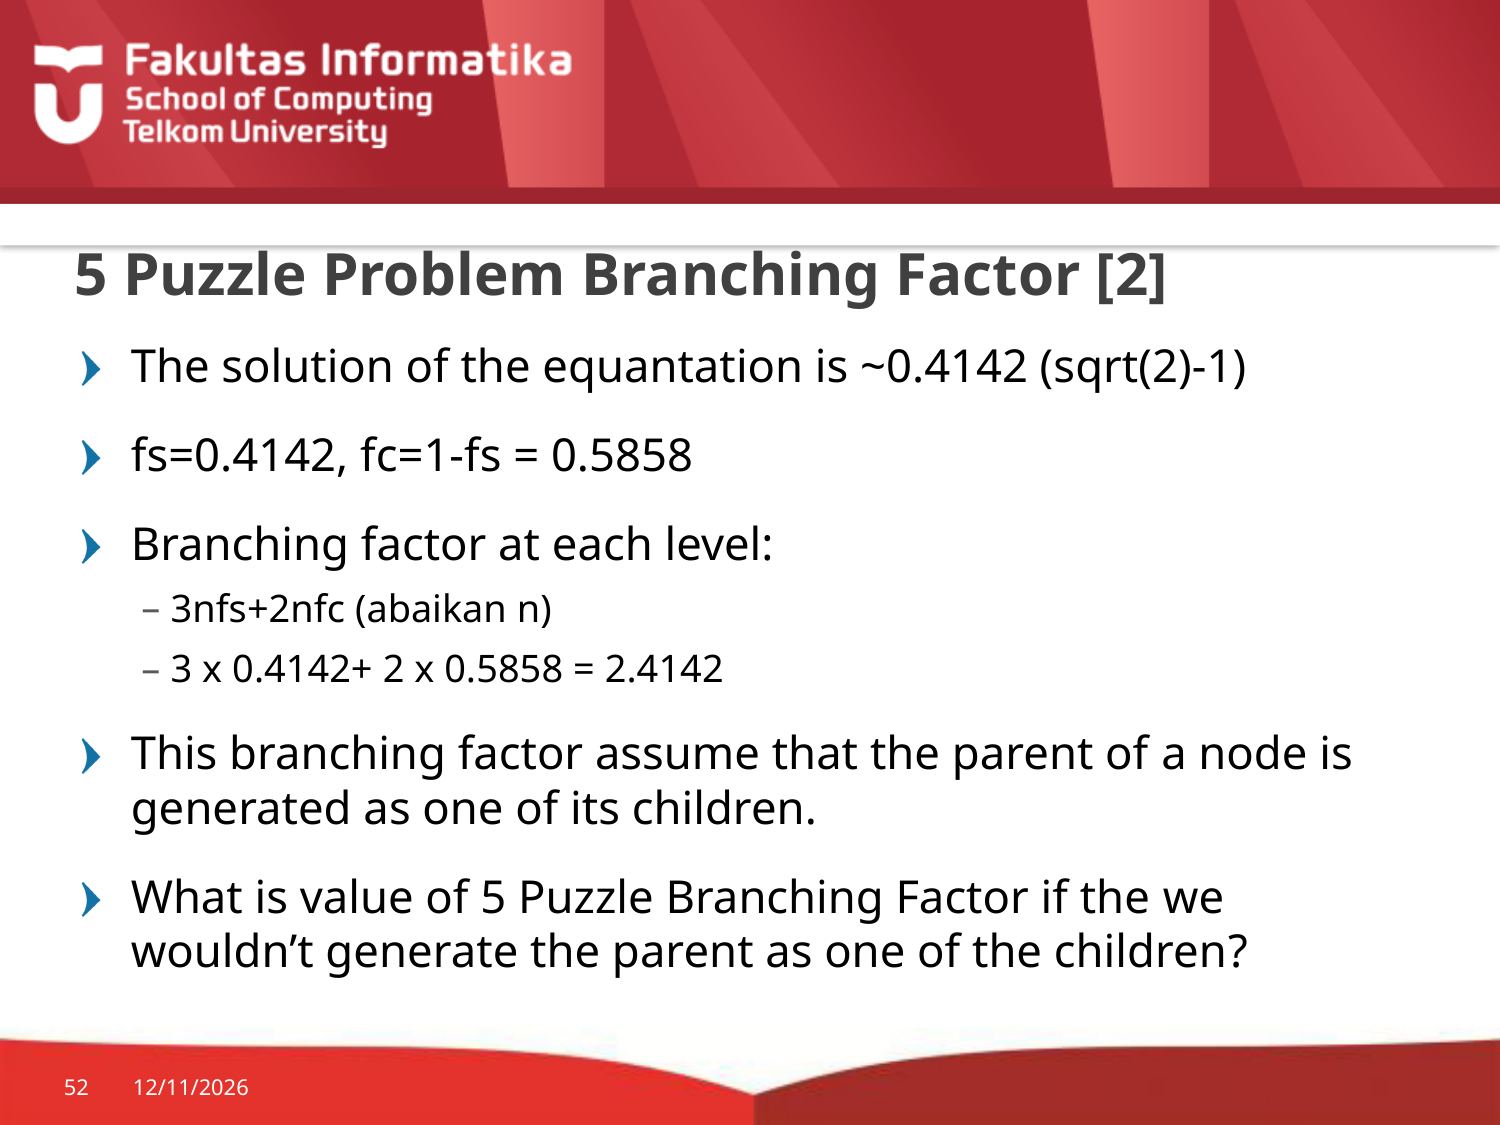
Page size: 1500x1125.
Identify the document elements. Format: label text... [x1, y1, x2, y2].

slide_number 52 [63, 1058, 123, 1119]
picture [75, 518, 104, 566]
picture [75, 727, 104, 776]
picture [75, 340, 104, 388]
picture [0, 1024, 1500, 1125]
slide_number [132, 1058, 403, 1119]
picture [0, 0, 1500, 203]
title 5 Puzzle Problem Branching Factor [2] [59, 219, 1426, 325]
picture [75, 429, 104, 477]
list The solution of the equantation is ~0.4142 (sqrt(2)-1) fs=0.4142, fc=1-fs = 0.5858 Branching factor at each level: 3nfs+2nfc (abaikan n) 3 x 0.4142+ 2 x 0.5858 = 2.4142 This branching factor assume that the parent of a node is generated as one of its children. What is value of 5 Puzzle Branching Factor if the we wouldn’t generate the parent as one of the children? [60, 329, 1426, 990]
picture [75, 871, 104, 919]
